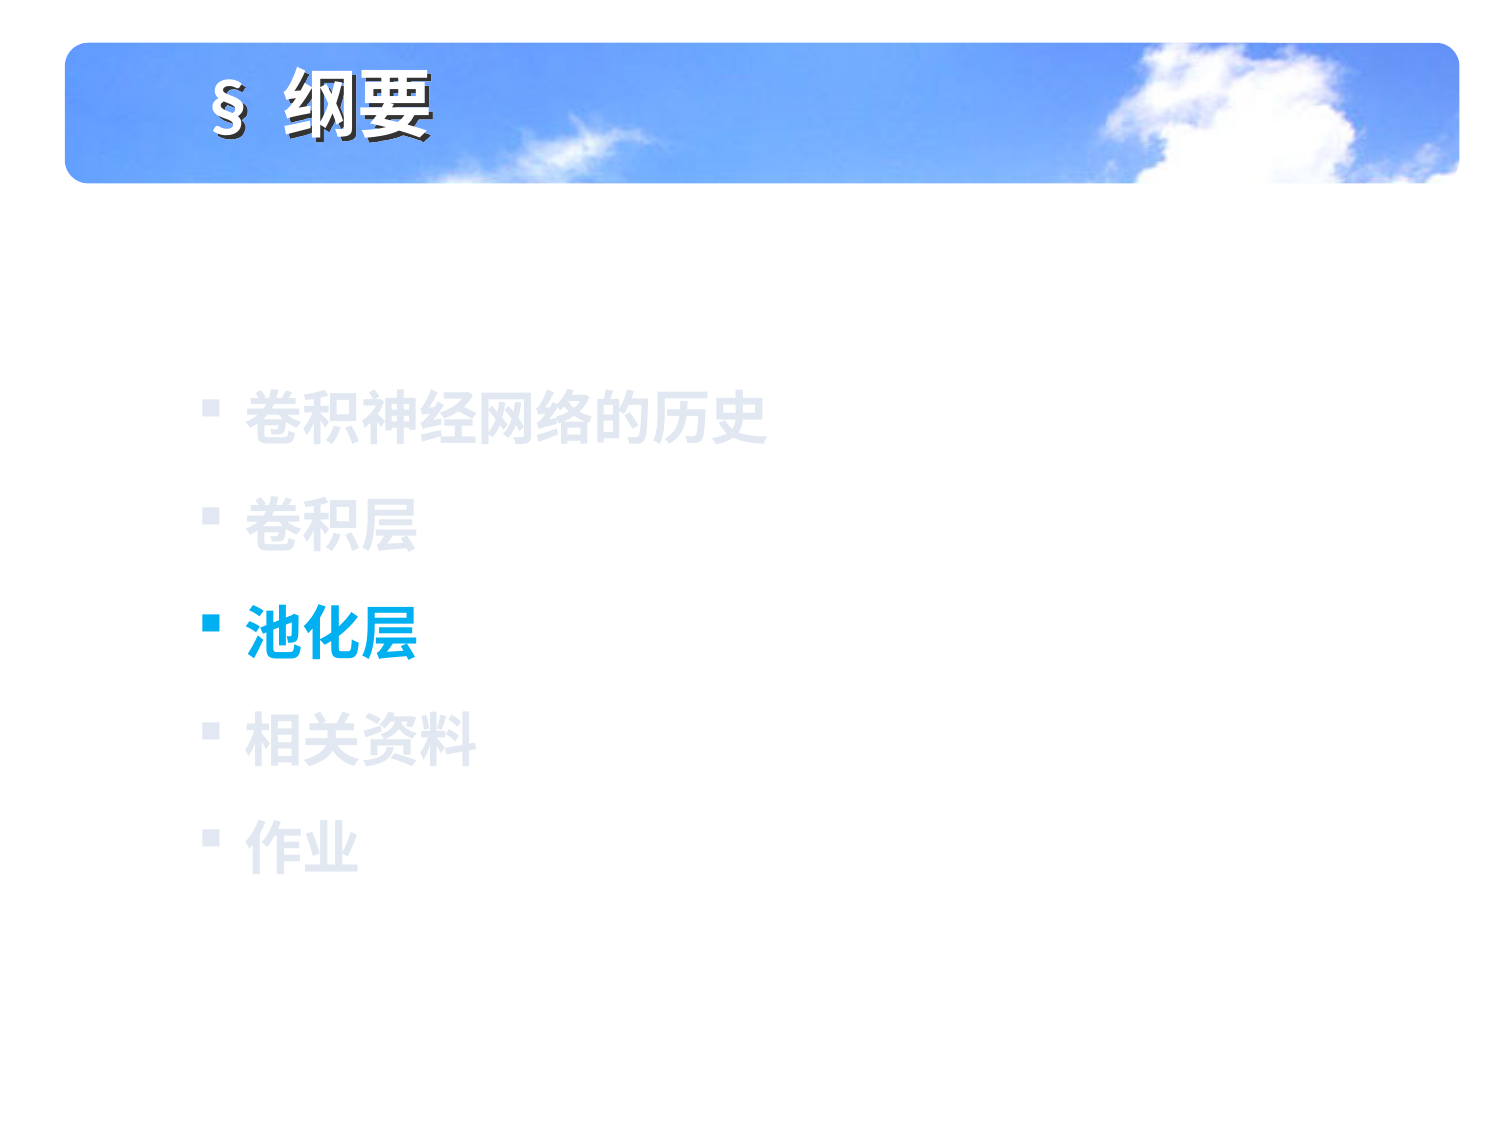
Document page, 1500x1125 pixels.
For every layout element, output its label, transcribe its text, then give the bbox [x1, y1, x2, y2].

picture [64, 42, 1460, 184]
text_box 卷积神经网络的历史 卷积层 池化层 相关资料 作业 [182, 373, 1034, 889]
title § 纲要 [194, 42, 1408, 161]
